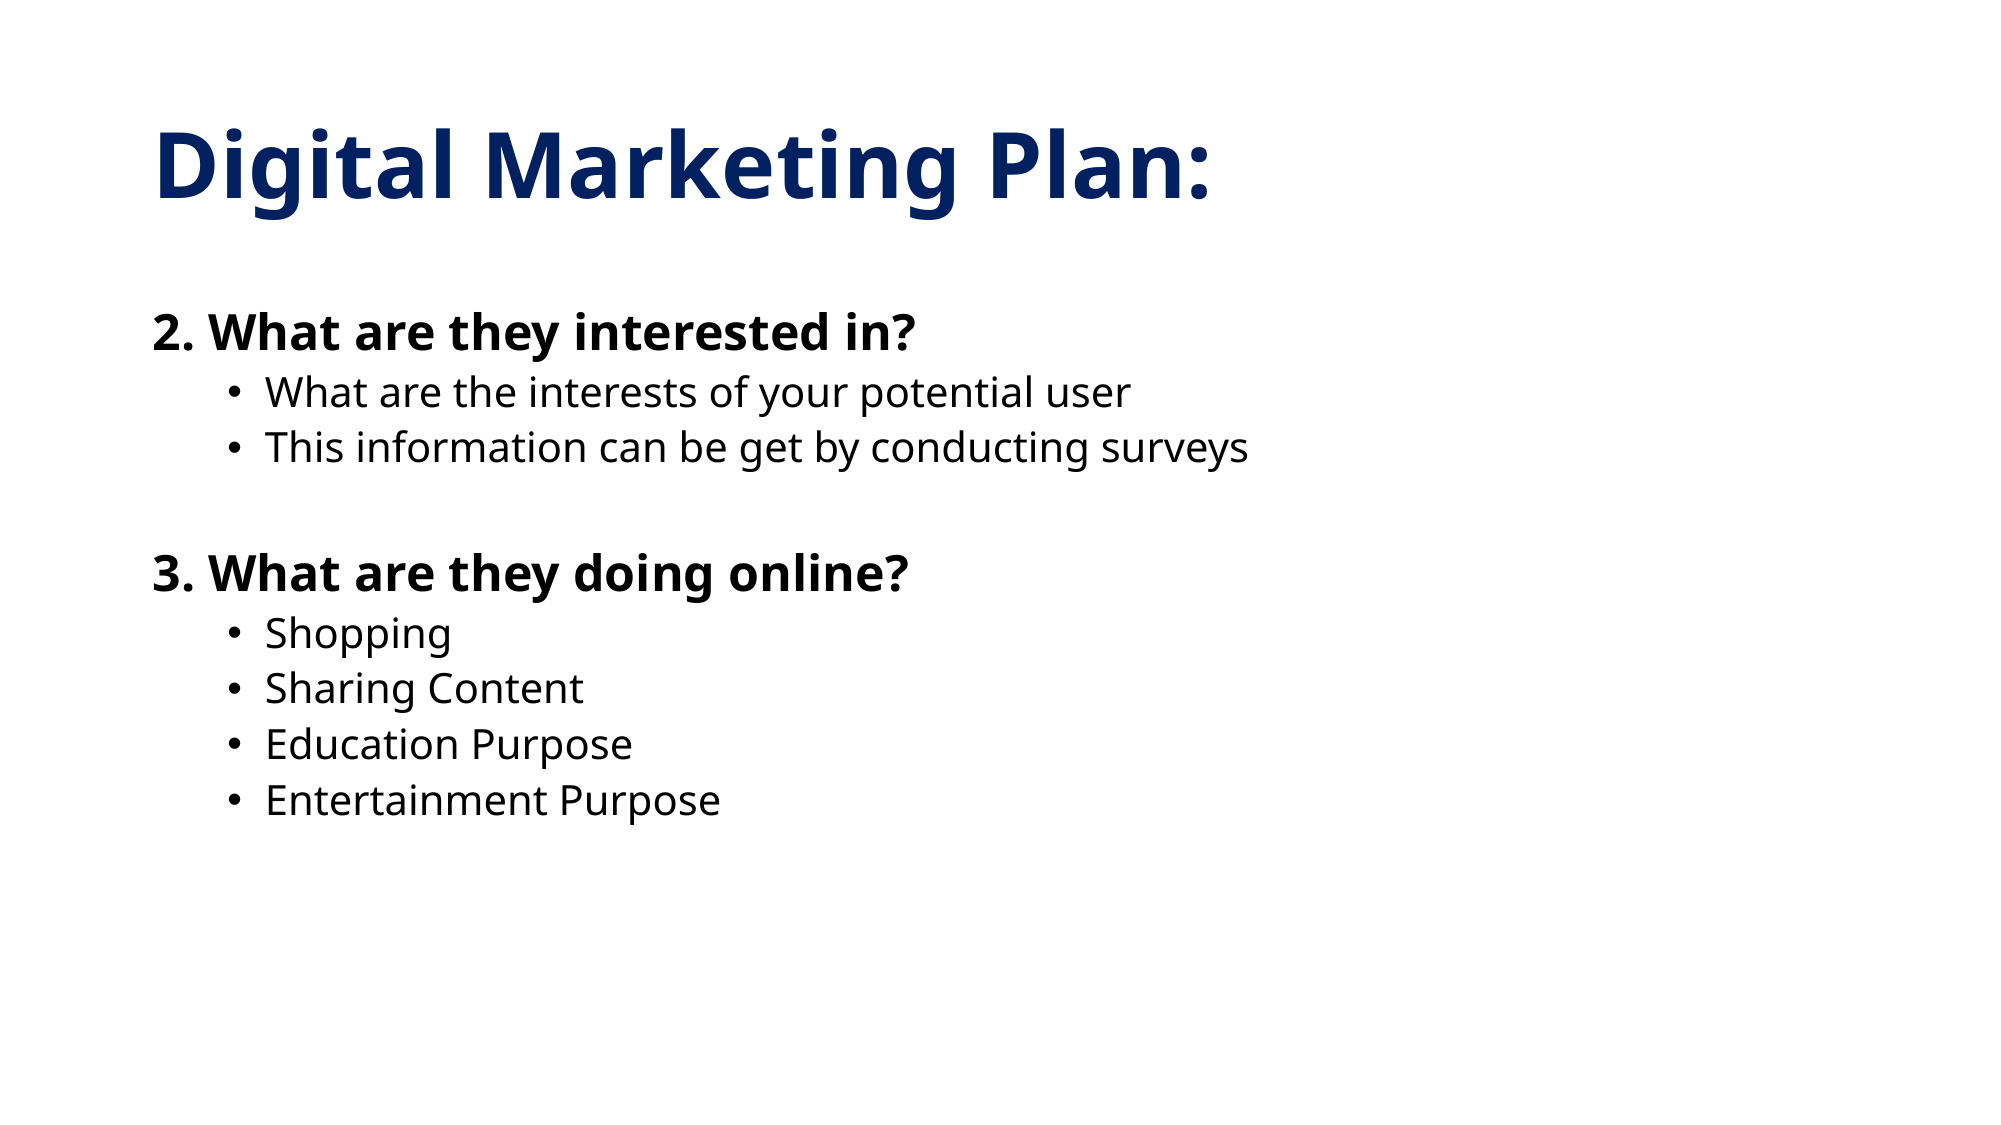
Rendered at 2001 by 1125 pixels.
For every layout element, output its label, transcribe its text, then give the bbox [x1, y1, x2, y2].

title Digital Marketing Plan: [137, 59, 1863, 278]
list 2. What are they interested in? What are the interests of your potential user This information can be get by conducting surveys 3. What are they doing online? Shopping Sharing Content Education Purpose Entertainment Purpose [137, 299, 1863, 1014]
